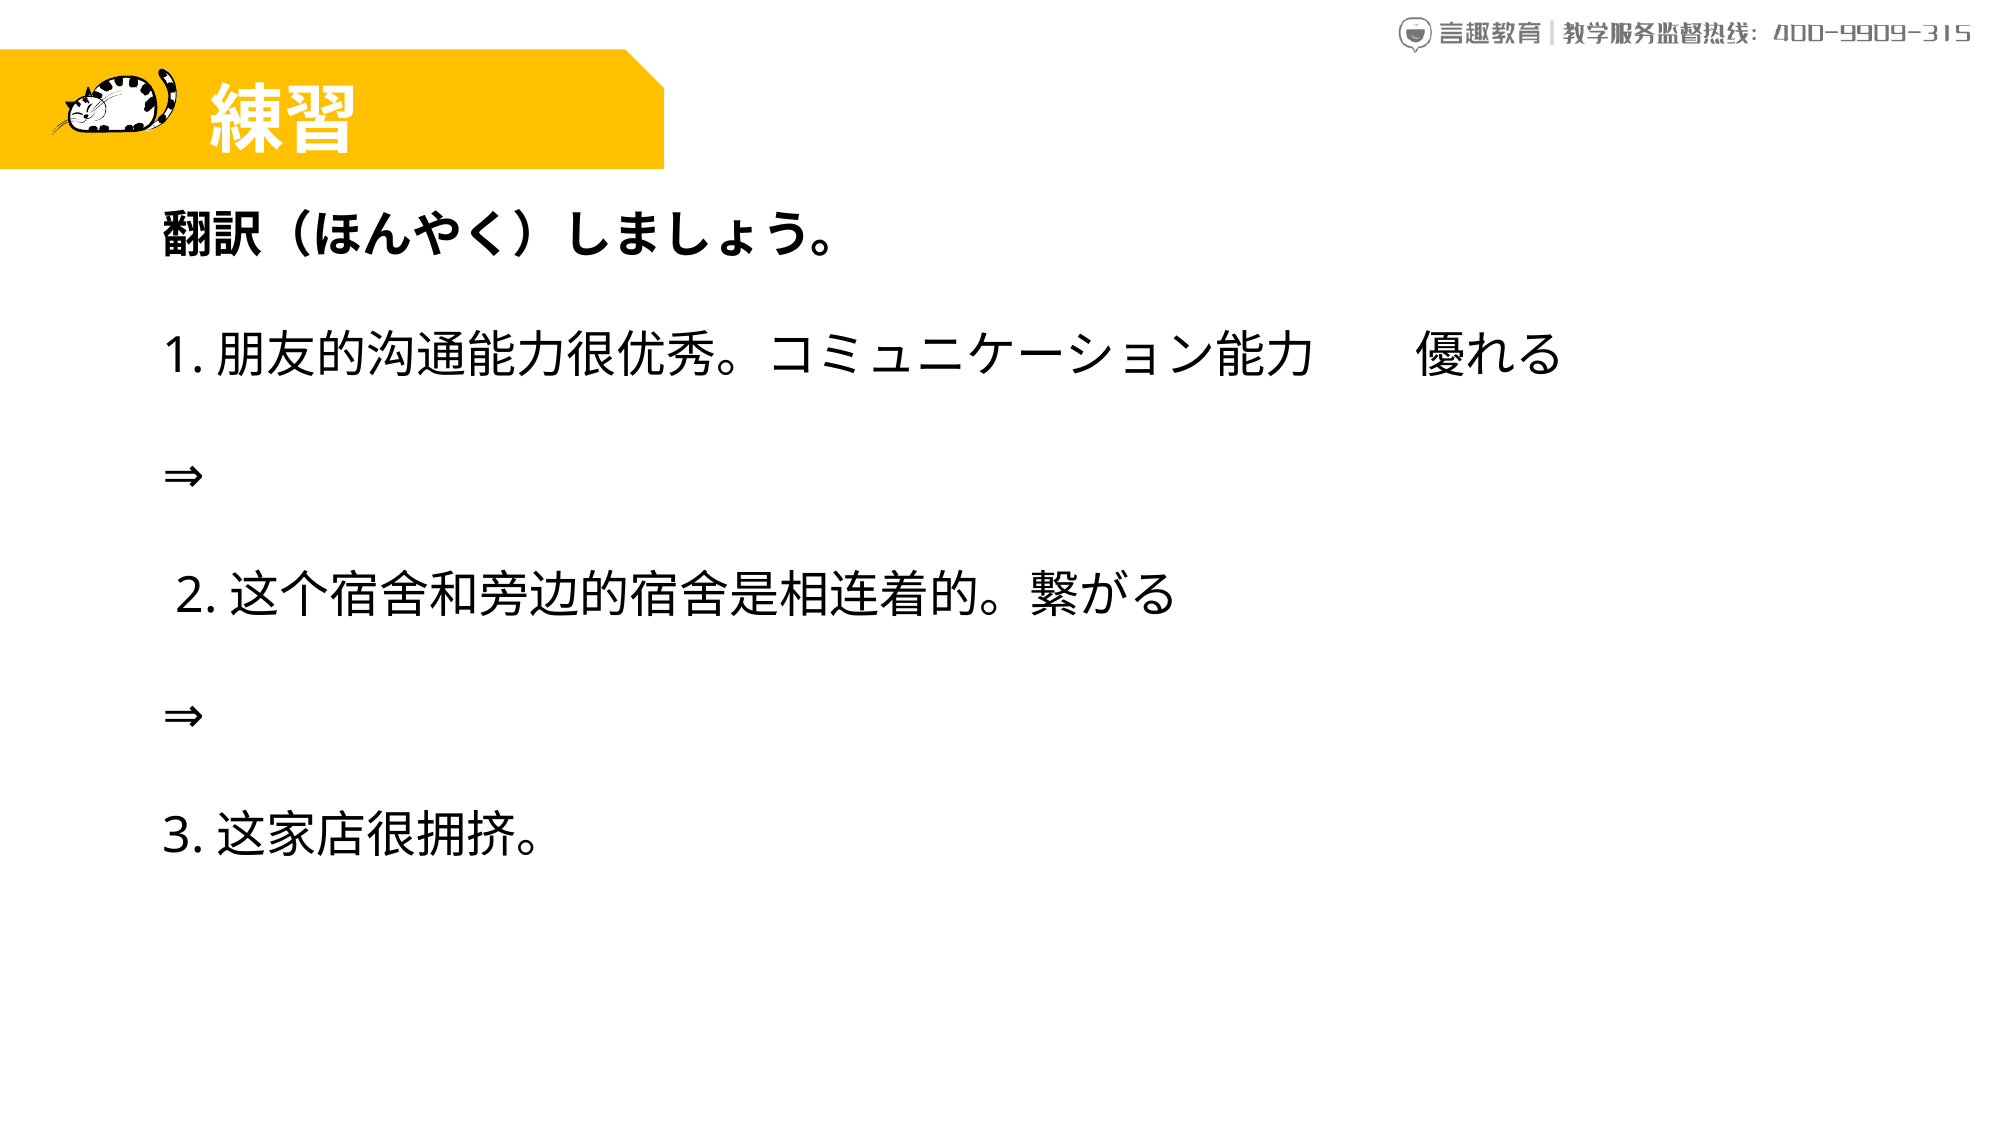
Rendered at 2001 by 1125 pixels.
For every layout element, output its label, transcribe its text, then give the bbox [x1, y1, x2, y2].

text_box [0, 49, 665, 169]
text_box 翻訳（ほんやく）しましょう。 1.朋友的沟通能力很优秀。コミュニケーション能力 優れる ⇒ 2.这个宿舍和旁边的宿舍是相连着的。繋がる ⇒ 3.这家店很拥挤。 [147, 134, 1875, 990]
